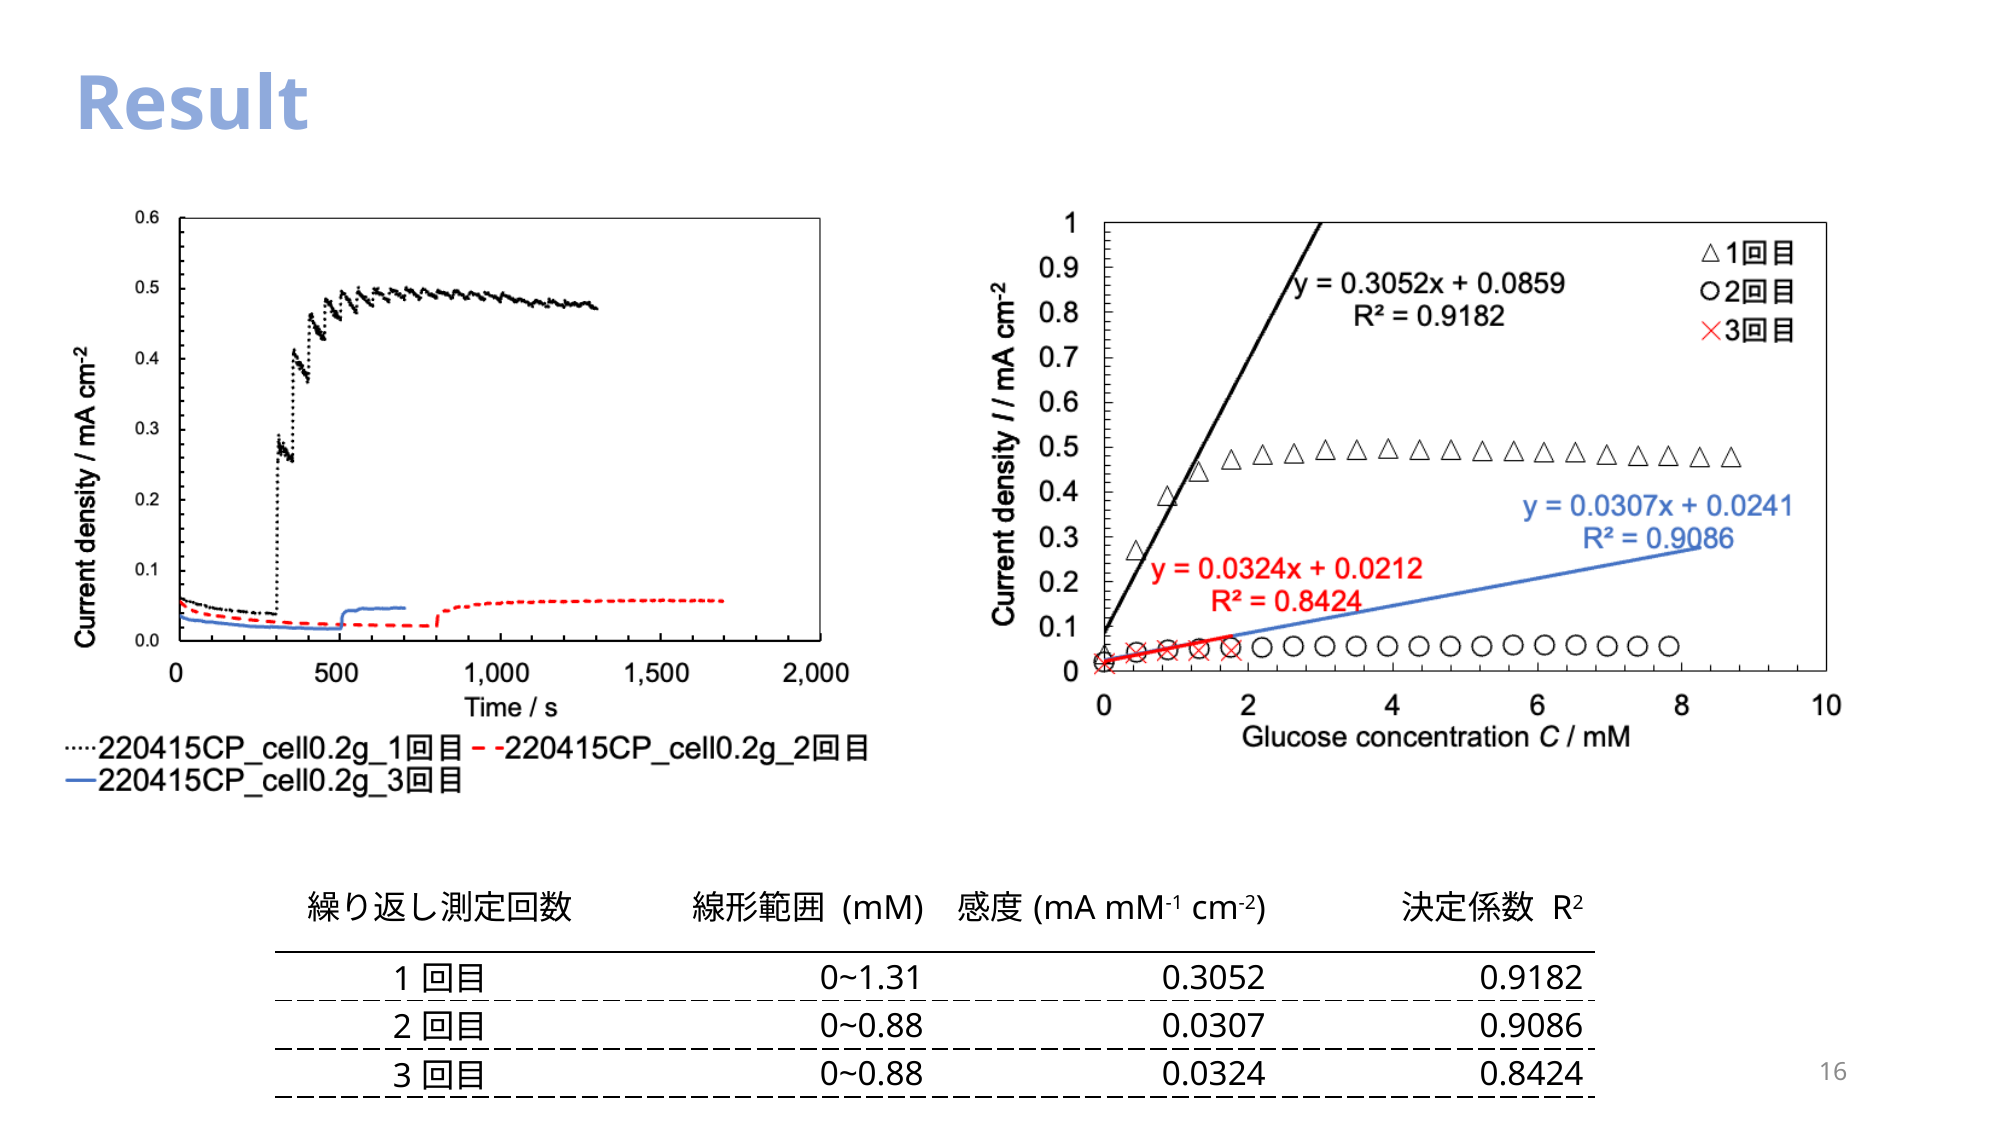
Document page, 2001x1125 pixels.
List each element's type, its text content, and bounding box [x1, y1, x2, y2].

table_cell 1回目 [275, 953, 605, 1000]
table_cell 0.8424 [1277, 1049, 1595, 1097]
table_cell 0~1.31 [605, 953, 935, 1000]
picture [970, 199, 1855, 760]
table_header 感度(mA mM-1 cm-2) [935, 858, 1277, 951]
table_header 線形範囲 (mM) [605, 858, 935, 951]
table_cell 0~0.88 [605, 1000, 935, 1049]
table_cell 0.0307 [935, 1000, 1277, 1049]
table_cell 0.3052 [935, 953, 1277, 1000]
table_header 決定係数 R2 [1277, 858, 1595, 951]
table_cell 0.0324 [935, 1049, 1277, 1097]
table_cell 0.9086 [1277, 1000, 1595, 1049]
slide_number 16 [1412, 1042, 1863, 1103]
picture [61, 180, 875, 812]
title Result [59, 52, 660, 159]
table_header 繰り返し測定回数 [275, 858, 605, 951]
table_cell 2回目 [275, 1000, 605, 1049]
table_cell 3回目 [275, 1049, 605, 1097]
table_cell 0.9182 [1277, 953, 1595, 1000]
table_cell 0~0.88 [605, 1049, 935, 1097]
